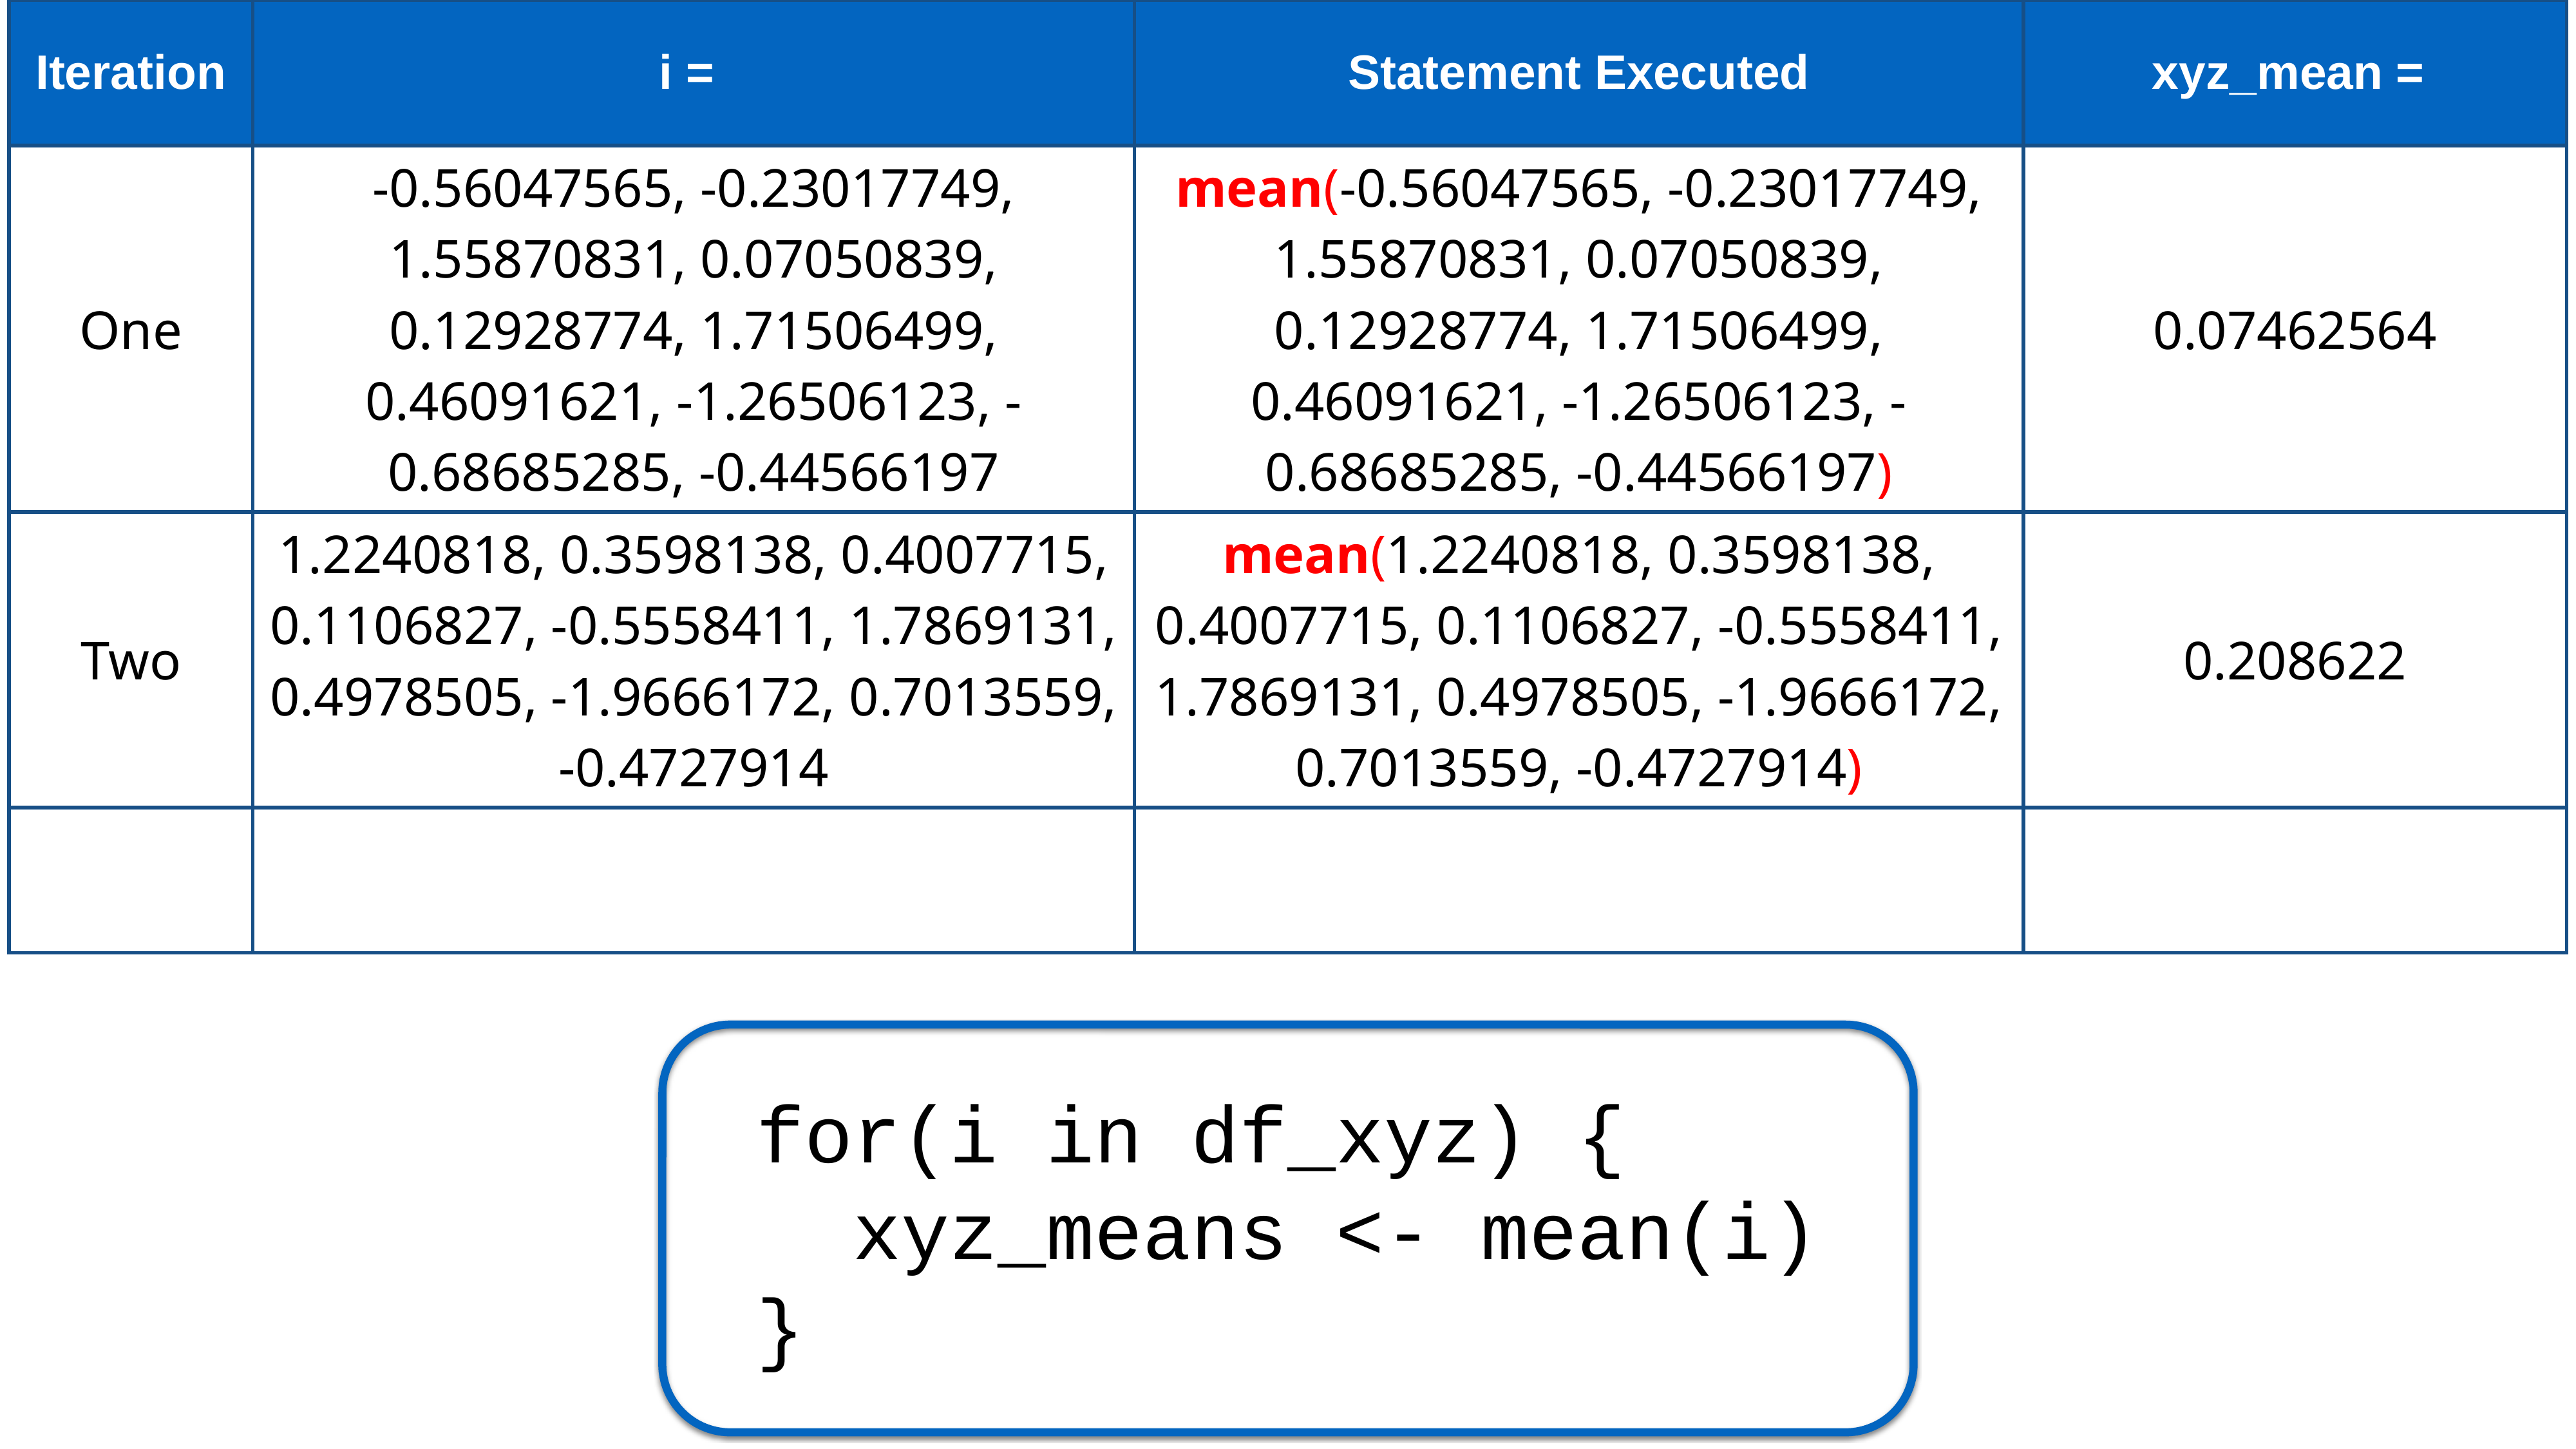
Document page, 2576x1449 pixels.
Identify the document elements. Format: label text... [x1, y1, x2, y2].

table_header xyz_mean = [2025, 2, 2565, 144]
table_cell 0.07462564 [2025, 147, 2565, 510]
table_cell Two [11, 514, 251, 806]
table_header Statement Executed [1136, 2, 2022, 144]
table_cell mean(1.2240818, 0.3598138, 0.4007715, 0.1106827, -0.5558411, 1.7869131, 0.4978505, -1.9666172, 0.7013559, -0.4727914) [1136, 514, 2022, 806]
table_cell [11, 810, 251, 951]
table_header Iteration [11, 2, 251, 144]
table_cell mean(-0.56047565, -0.23017749, 1.55870831, 0.07050839, 0.12928774, 1.71506499, 0.46091621, -1.26506123, -0.68685285, -0.44566197) [1136, 147, 2022, 510]
table_cell 1.2240818, 0.3598138, 0.4007715, 0.1106827, -0.5558411, 1.7869131, 0.4978505, -1.9666172, 0.7013559, -0.4727914 [254, 514, 1133, 806]
table_cell [2025, 810, 2565, 951]
table_cell 0.208622 [2025, 514, 2565, 806]
table_cell One [11, 147, 251, 510]
table_header i = [254, 2, 1133, 144]
text_box [662, 1024, 1914, 1433]
table_cell -0.56047565, -0.23017749, 1.55870831, 0.07050839, 0.12928774, 1.71506499, 0.46091621, -1.26506123, -0.68685285, -0.44566197 [254, 147, 1133, 510]
table_cell [254, 810, 1133, 951]
table_cell [1136, 810, 2022, 951]
